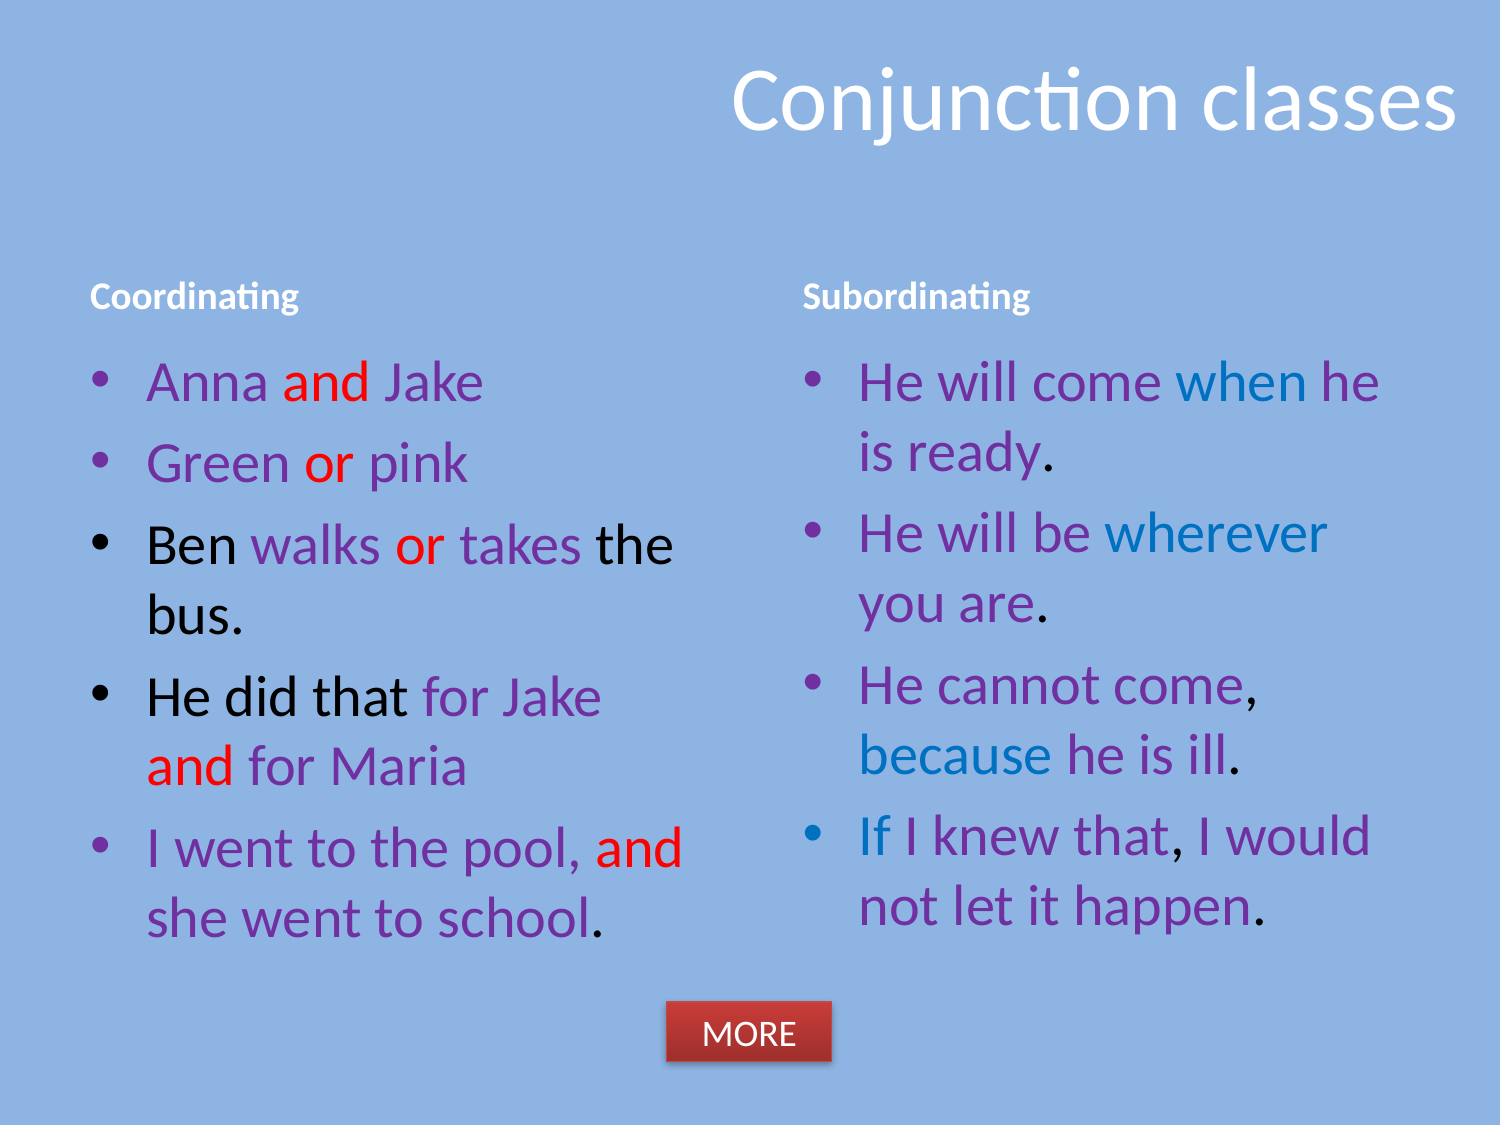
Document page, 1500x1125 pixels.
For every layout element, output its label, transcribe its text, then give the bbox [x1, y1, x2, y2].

list Subordinating [787, 262, 1425, 325]
list Anna and Jake Green or pink Ben walks or takes the bus. He did that for Jake and for Maria I went to the pool, and she went to school. [75, 335, 713, 1029]
text_box MORE [666, 1001, 832, 1062]
list Coordinating [75, 262, 713, 325]
title Conjunction classes [24, 12, 1475, 175]
list He will come when he is ready. He will be wherever you are. He cannot come, because he is ill. If I knew that, I would not let it happen. [787, 335, 1425, 1029]
